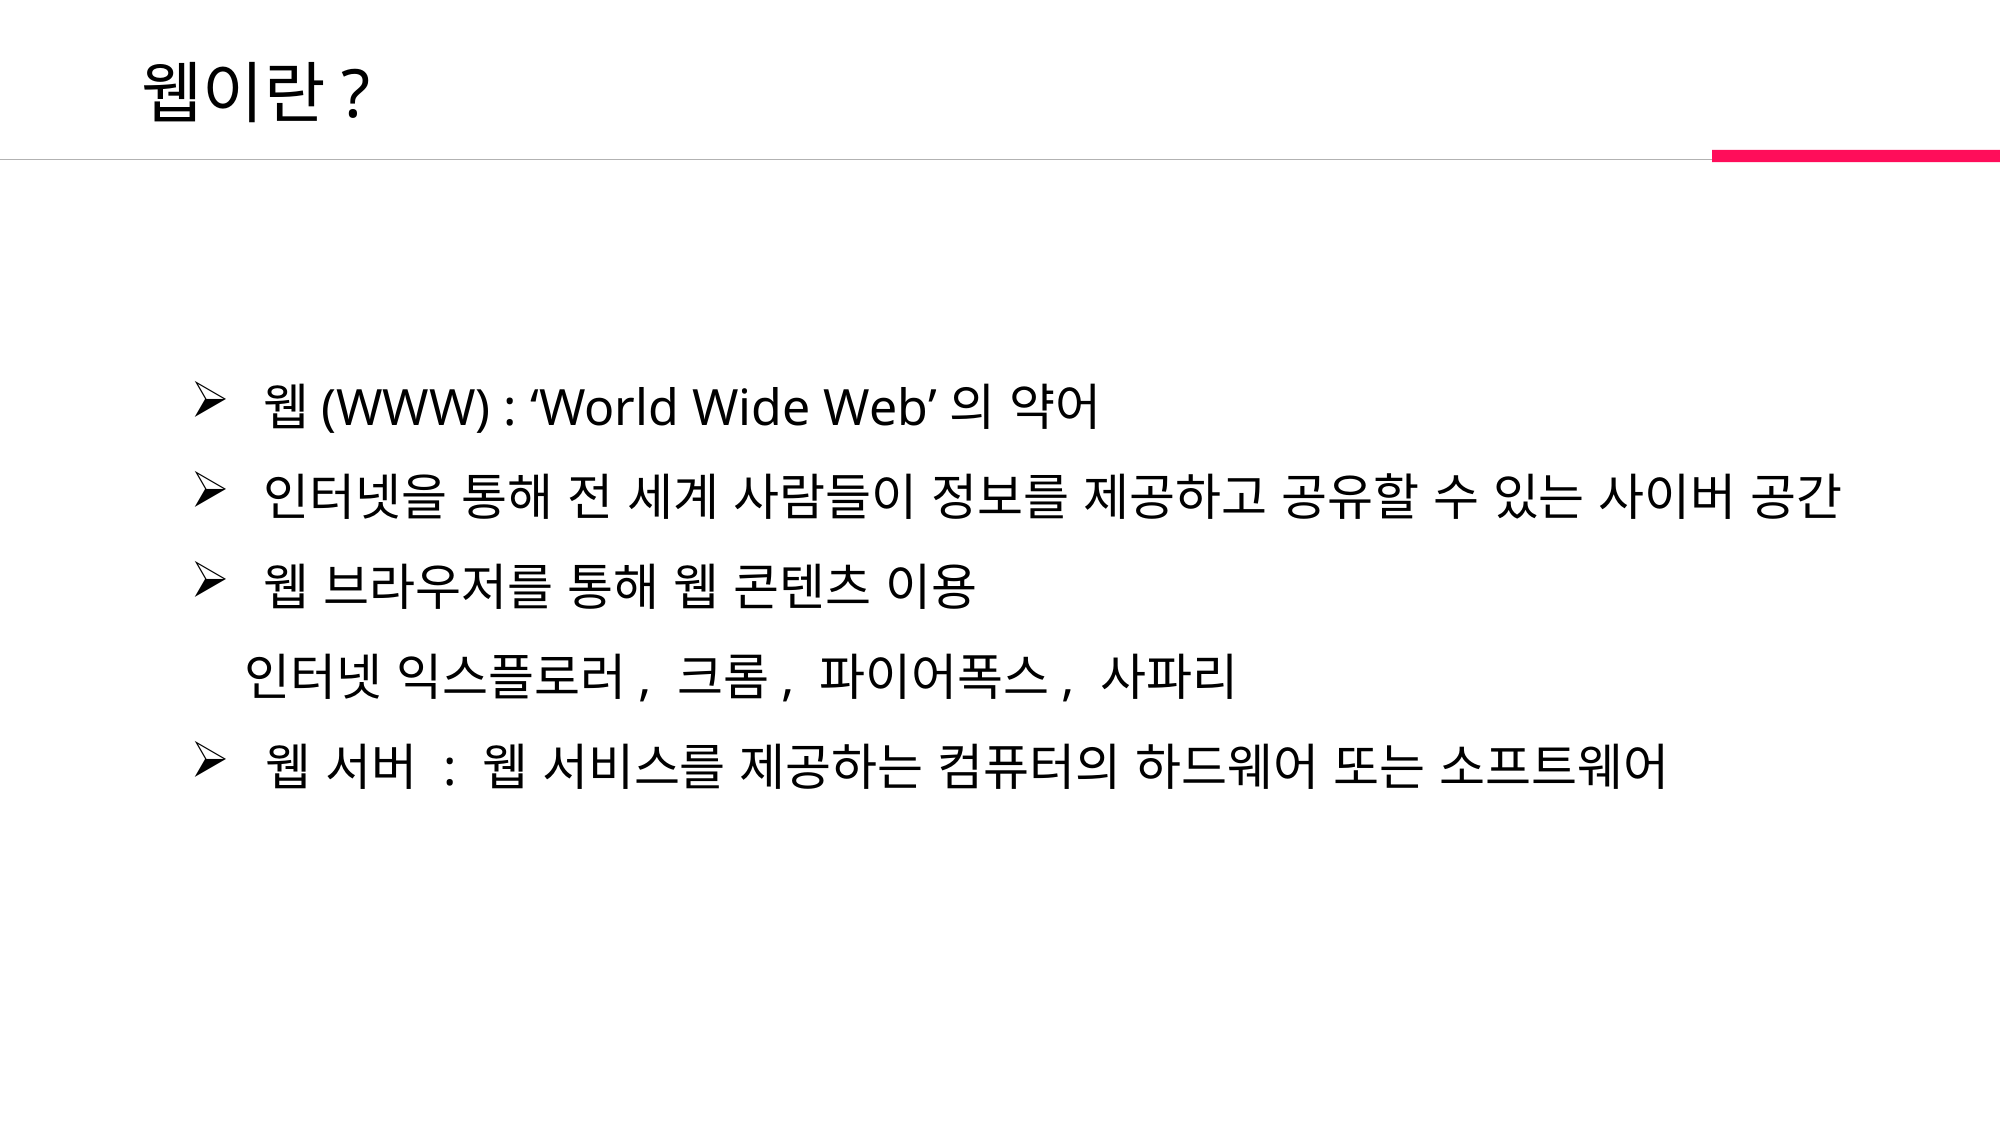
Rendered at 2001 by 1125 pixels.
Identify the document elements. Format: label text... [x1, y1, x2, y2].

text_box 웹이란? [126, 43, 797, 139]
text_box [1711, 149, 2000, 159]
text_box 웹(WWW) : ‘World Wide Web’의 약어 인터넷을 통해 전 세계 사람들이 정보를 제공하고 공유할 수 있는 사이버 공간 웹 브라우저를 통해 웹 콘텐츠 이용 인터넷 익스플로러, 크롬, 파이어폭스, 사파리 웹 서버 : 웹 서비스를 제공하는 컴퓨터의 하드웨어 또는 소프트웨어 [175, 308, 1919, 803]
